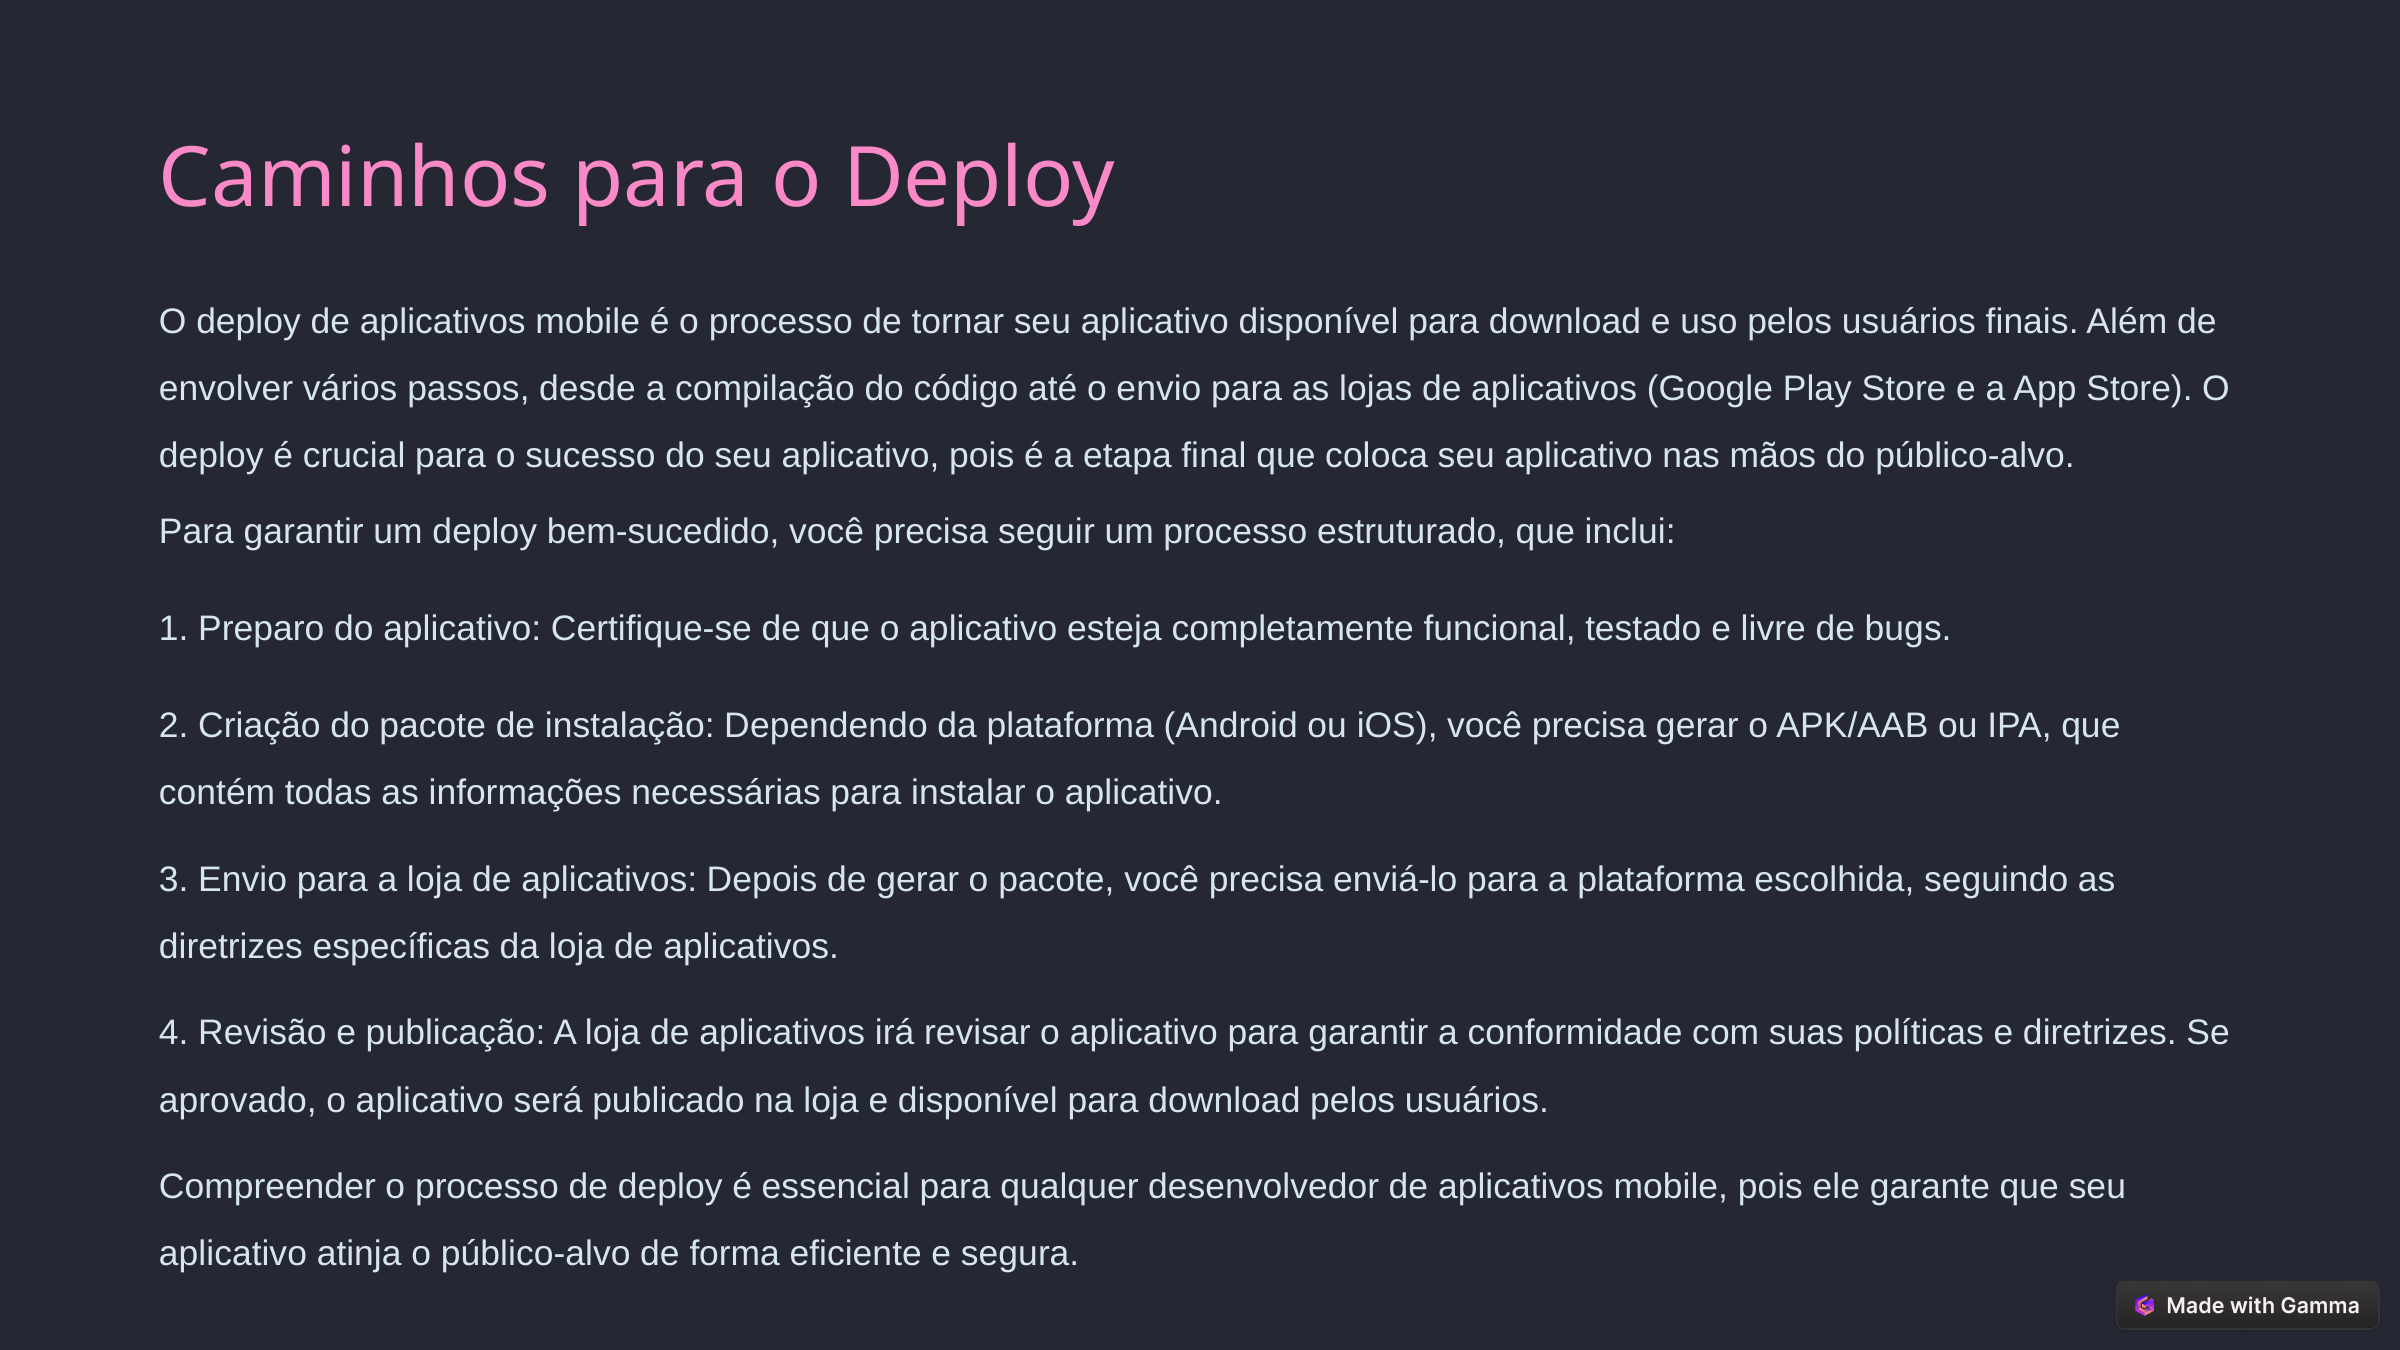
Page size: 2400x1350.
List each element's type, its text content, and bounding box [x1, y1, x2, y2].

text_box Caminhos para o Deploy [158, 97, 1129, 203]
text_box 1. Preparo do aplicativo: Certifique-se de que o aplicativo esteja completamente funcional, testado e livre de bugs. [158, 580, 2241, 638]
text_box 3. Envio para a loja de aplicativos: Depois de gerar o pacote, você precisa enviá-lo para a plataforma escolhida, seguindo as diretrizes específicas da loja de aplicativos. [158, 831, 2241, 945]
picture [2106, 1271, 2389, 1339]
text_box Para garantir um deploy bem-sucedido, você precisa seguir um processo estruturado, que inclui: [158, 483, 2241, 541]
text_box 4. Revisão e publicação: A loja de aplicativos irá revisar o aplicativo para garantir a conformidade com suas políticas e diretrizes. Se aprovado, o aplicativo será publicado na loja e disponível para download pelos usuários. [158, 984, 2241, 1099]
text_box 2. Criação do pacote de instalação: Dependendo da plataforma (Android ou iOS), você precisa gerar o APK/AAB ou IPA, que contém todas as informações necessárias para instalar o aplicativo. [158, 677, 2241, 792]
text_box O deploy de aplicativos mobile é o processo de tornar seu aplicativo disponível para download e uso pelos usuários finais. Além de envolver vários passos, desde a compilação do código até o envio para as lojas de aplicativos (Google Play Store e a App Store). O deploy é crucial para o sucesso do seu aplicativo, pois é a etapa final que coloca seu aplicativo nas mãos do público-alvo. [158, 273, 2241, 444]
text_box Compreender o processo de deploy é essencial para qualquer desenvolvedor de aplicativos mobile, pois ele garante que seu aplicativo atinja o público-alvo de forma eficiente e segura. [158, 1138, 2241, 1253]
